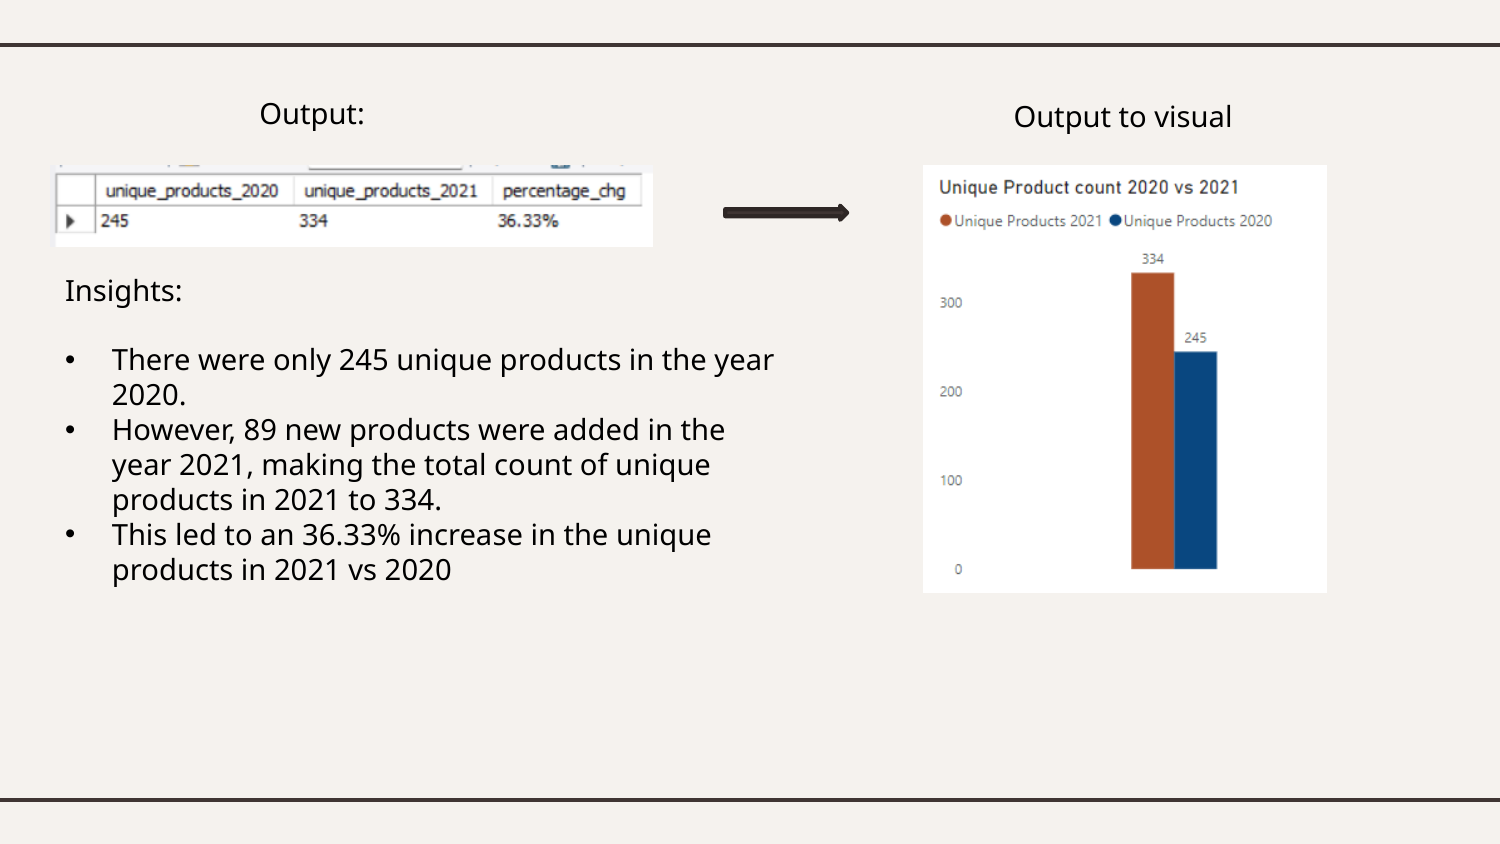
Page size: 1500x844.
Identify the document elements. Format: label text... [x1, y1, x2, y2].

picture [923, 164, 1327, 593]
text_box Output to visual [974, 83, 1272, 150]
text_box [723, 203, 850, 222]
text_box There were only 245 unique products in the year 2020. However, 89 new products were added in the year 2021, making the total count of unique products in 2021 to 334. This led to an 36.33% increase in the unique products in 2021 vs 2020 [50, 334, 801, 594]
text_box Output: [228, 80, 397, 147]
text_box Insights: [50, 264, 219, 315]
picture [50, 164, 654, 247]
